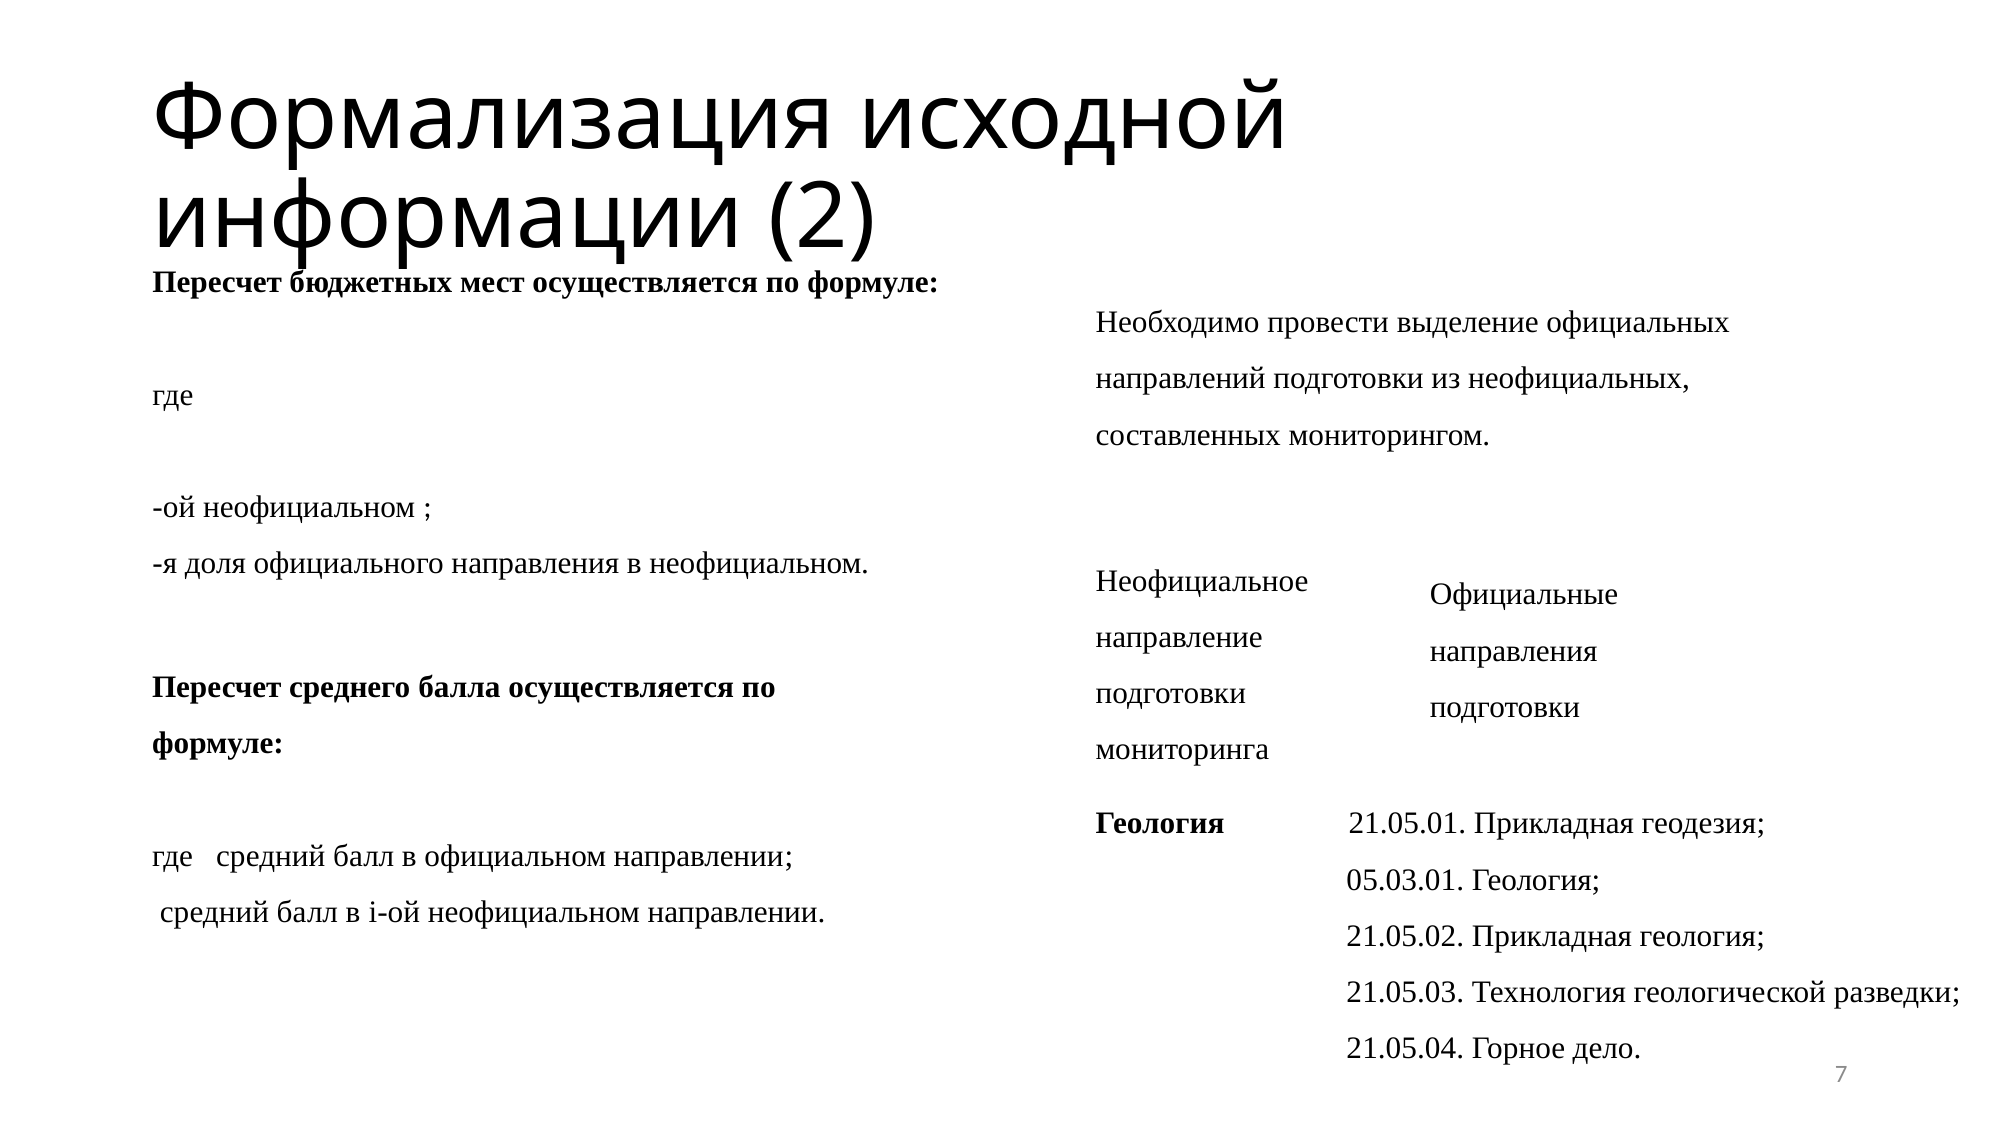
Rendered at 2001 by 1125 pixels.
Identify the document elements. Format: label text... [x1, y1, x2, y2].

text_box Необходимо провести выделение официальных направлений подготовки из неофициальных, составленных мониторингом. [1080, 275, 1800, 459]
text_box Неофициальное направление подготовки мониторинга [1080, 534, 1352, 774]
title Формализация исходной информации (2) [137, 59, 1863, 278]
text_box Геология 21.05.01. Прикладная геодезия; 05.03.01. Геология; 21.05.02. Прикладная геология; 21.05.03. Технология геологической разведки; 21.05.04. Горное дело. [1080, 776, 2000, 1125]
text_box Официальные направления подготовки [1414, 547, 1714, 731]
